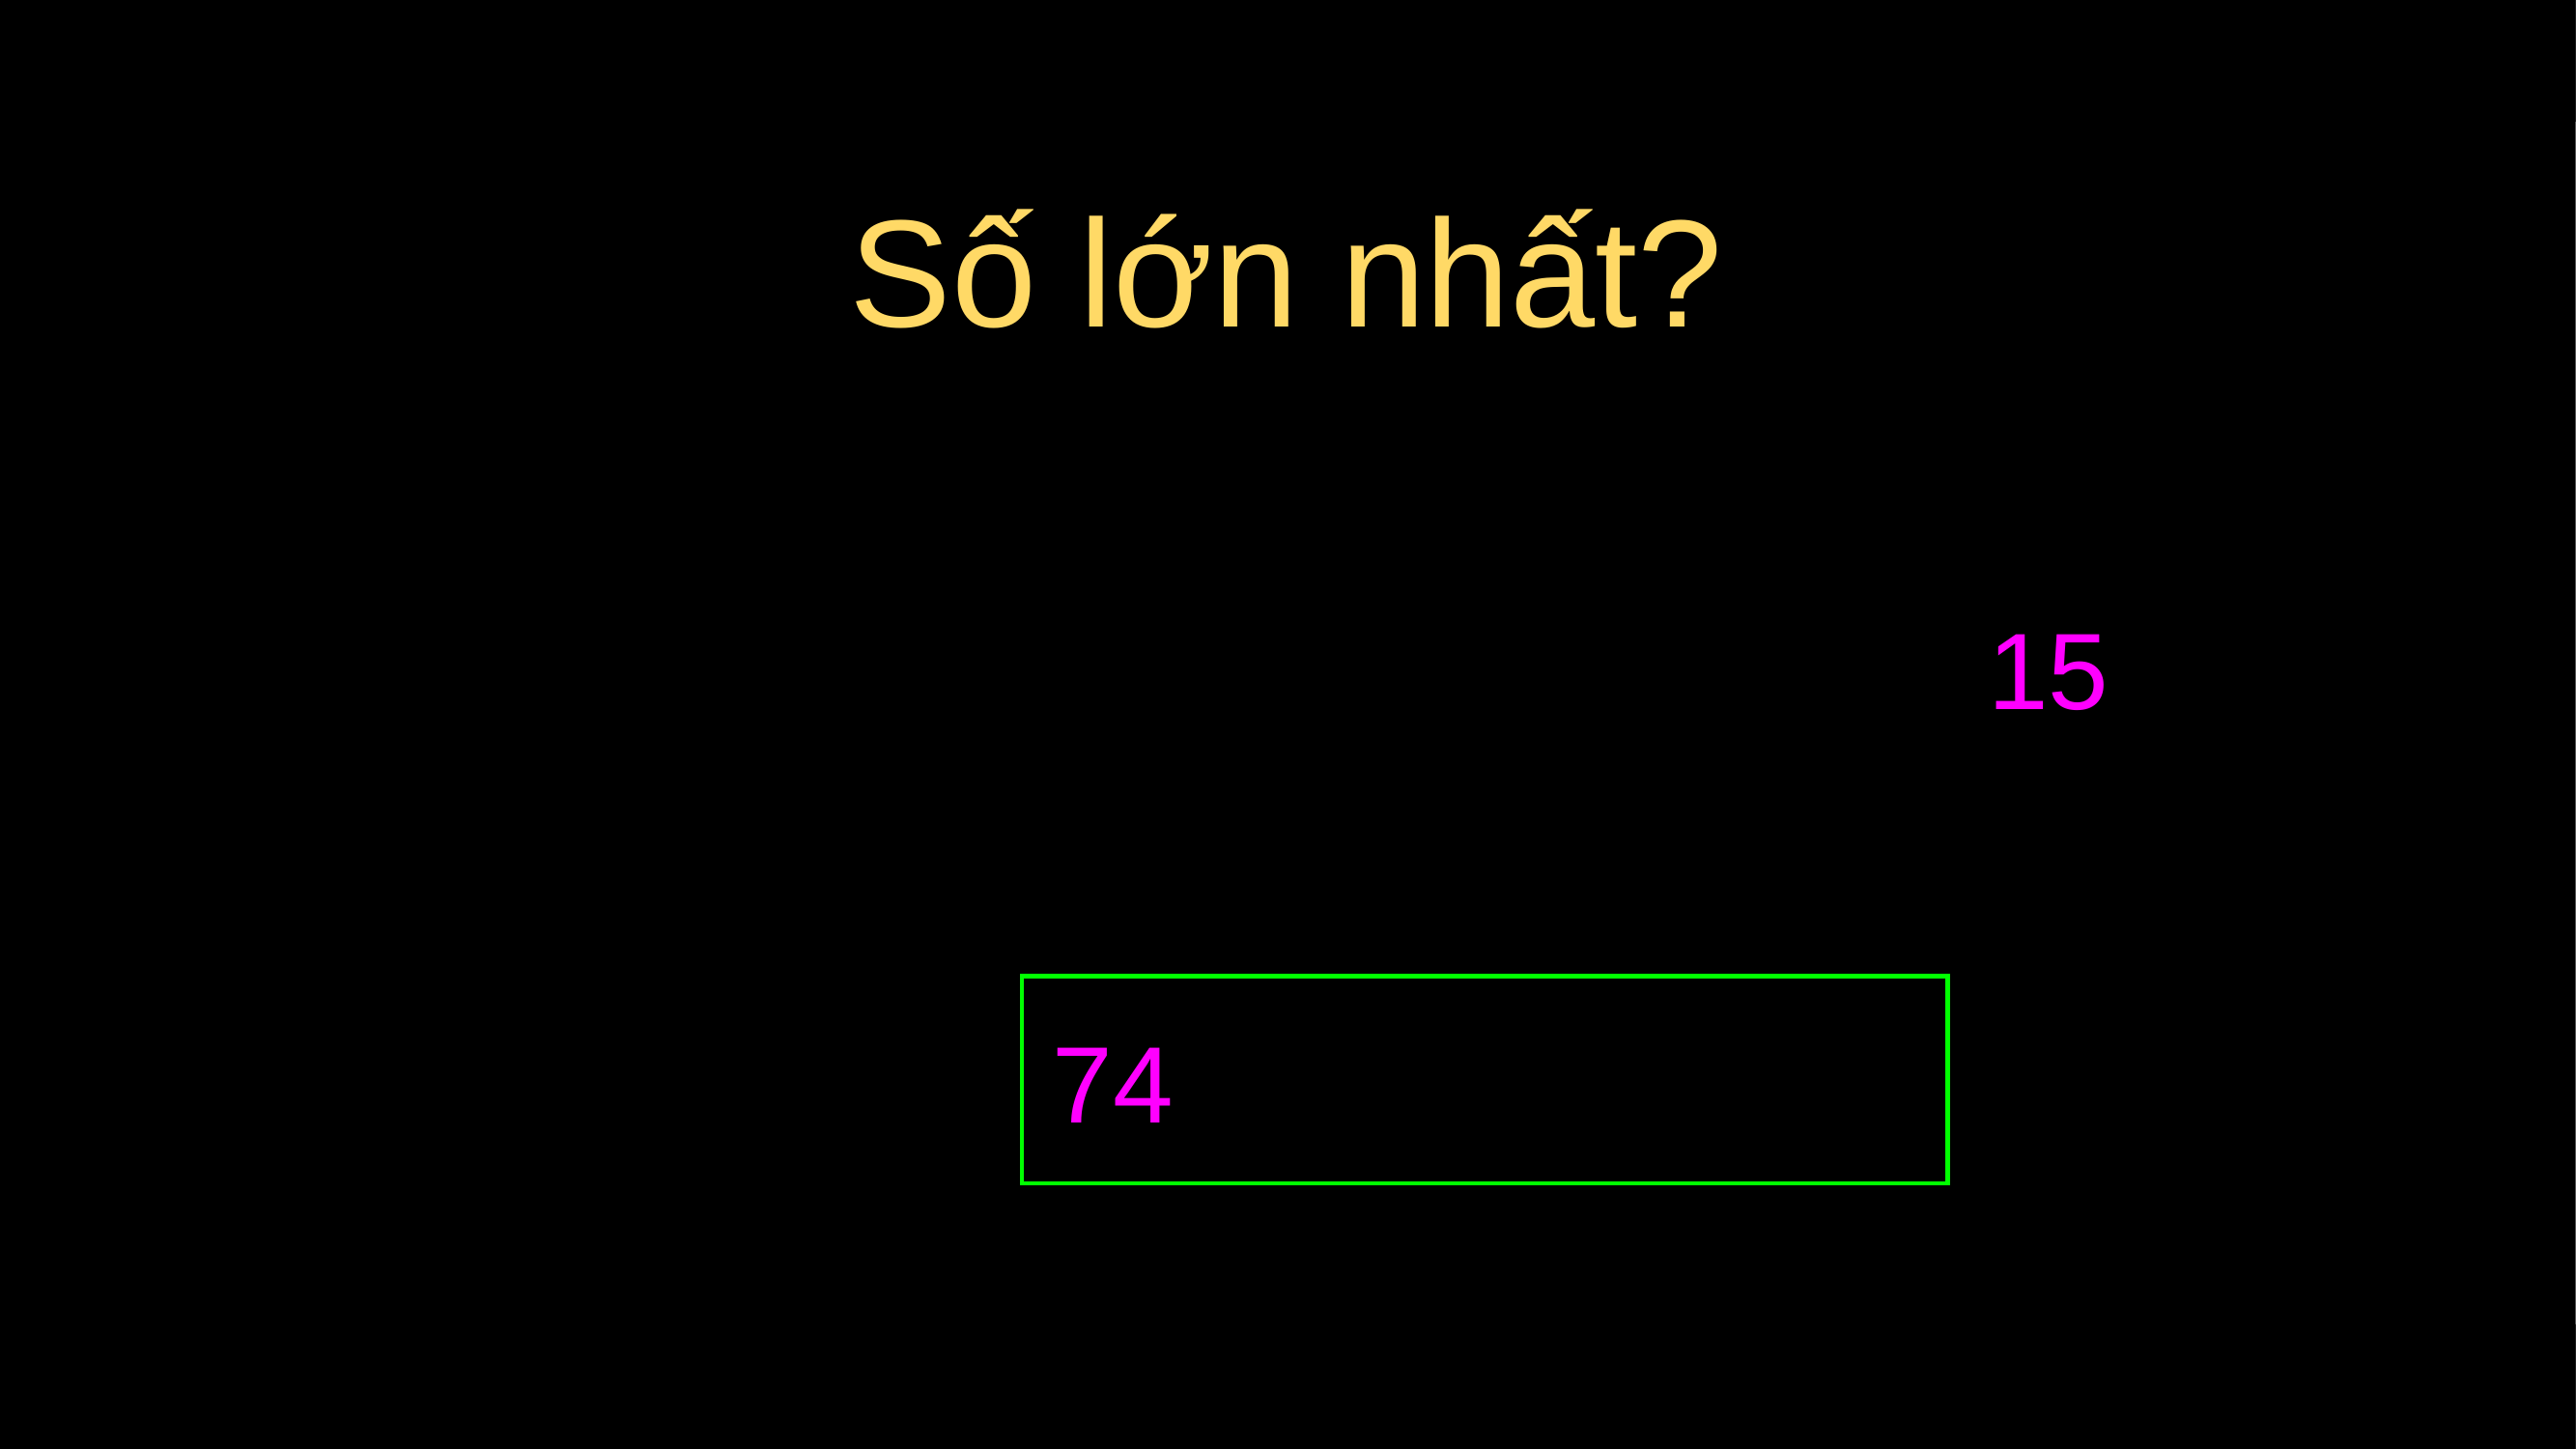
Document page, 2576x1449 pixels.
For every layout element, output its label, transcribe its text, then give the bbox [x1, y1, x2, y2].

title Số lớn nhất? [183, 129, 2391, 403]
text_box 15 [1988, 572, 2147, 759]
text_box [1022, 976, 1948, 1183]
text_box 74 [1052, 991, 1388, 1168]
